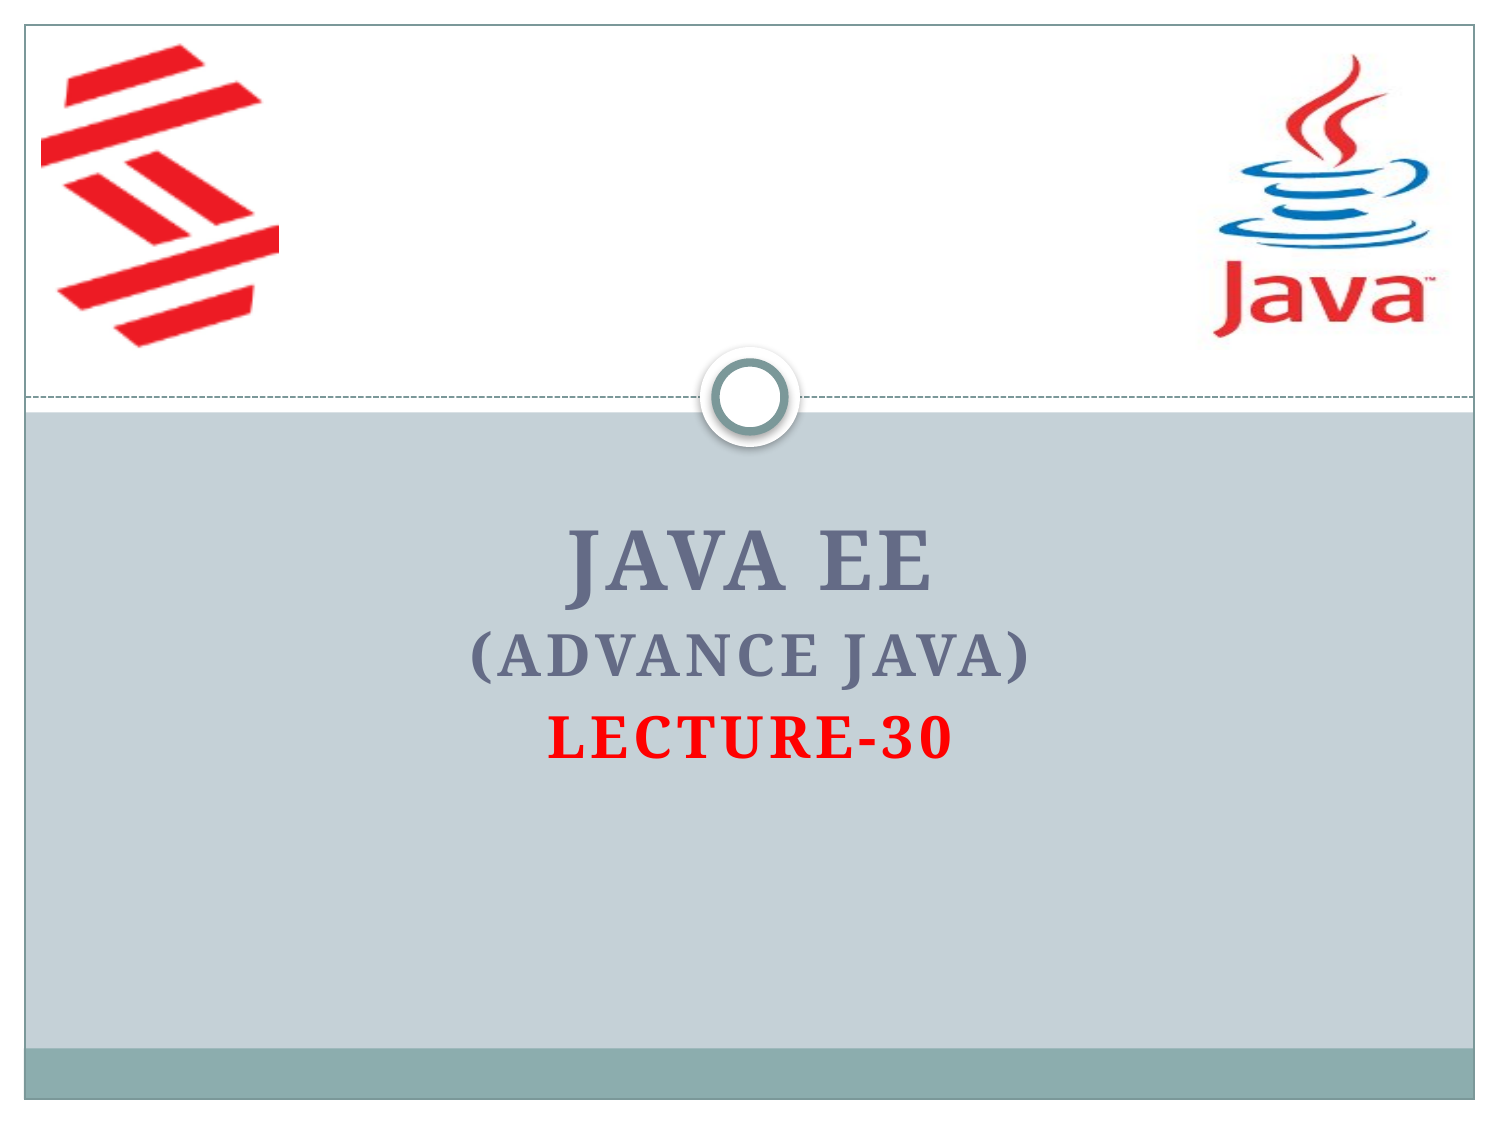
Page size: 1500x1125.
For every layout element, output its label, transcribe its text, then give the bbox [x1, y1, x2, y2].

subtitle Java ee (ADVANCE JAVA) Lecture-30 [225, 499, 1275, 787]
picture [40, 42, 279, 362]
picture [1163, 42, 1471, 351]
